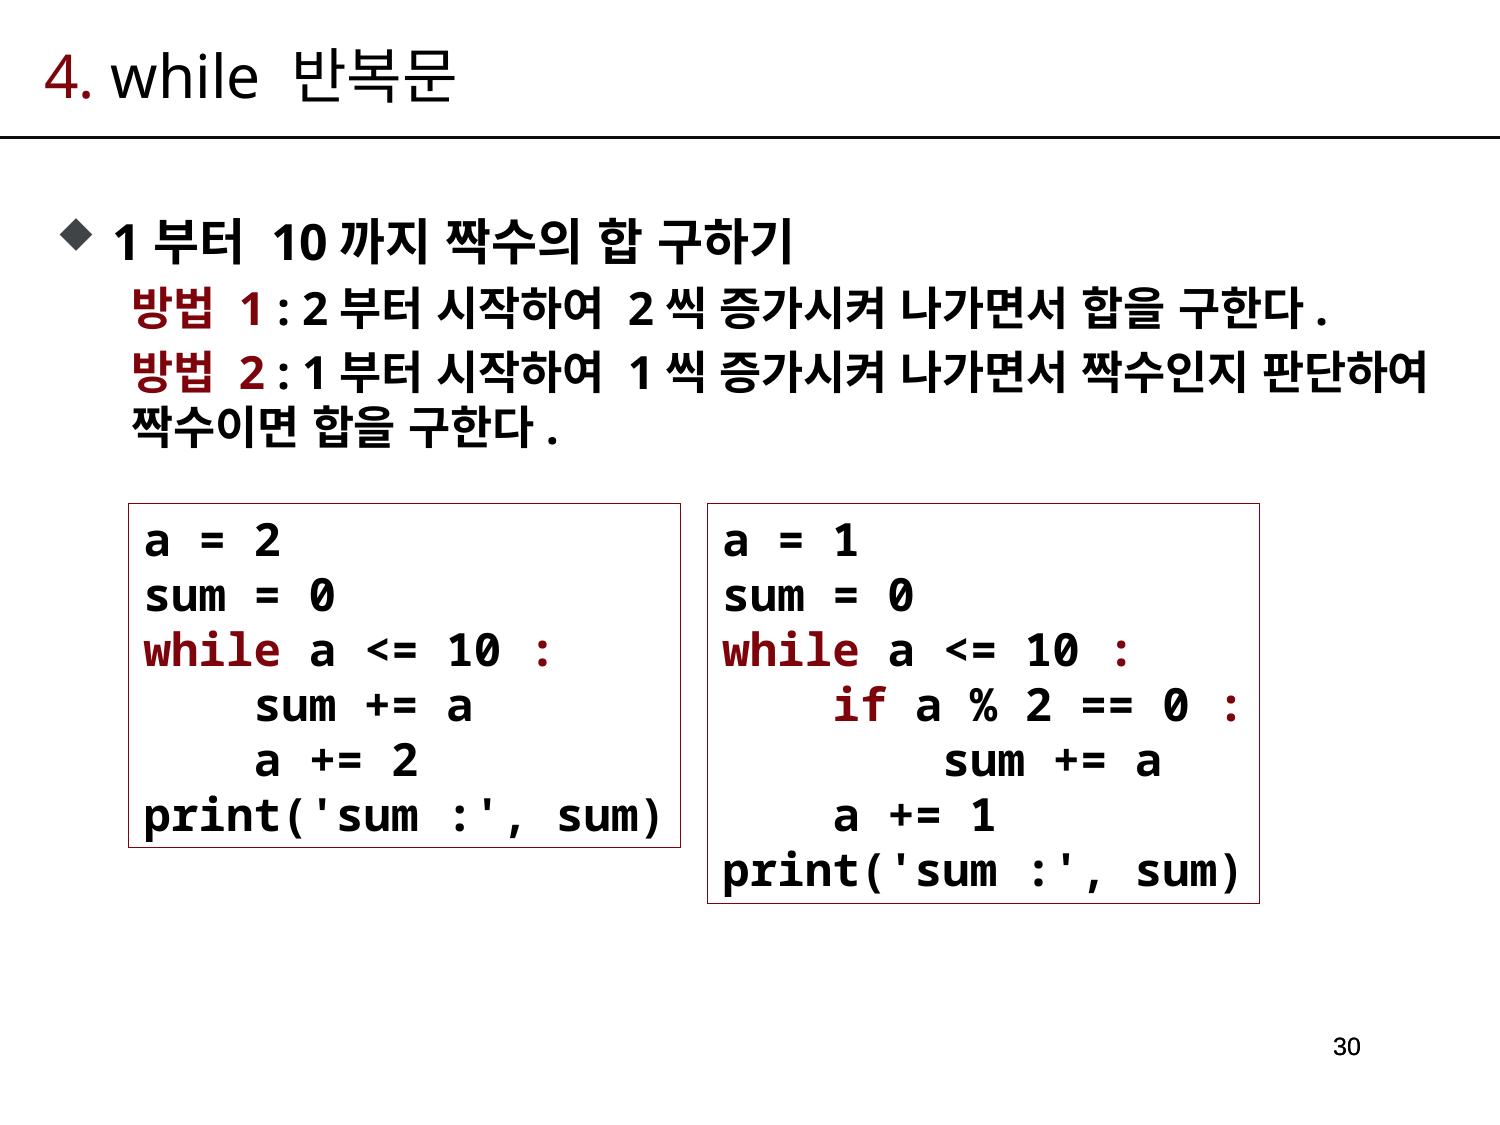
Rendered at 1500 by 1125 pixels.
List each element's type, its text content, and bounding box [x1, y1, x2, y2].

text_box 30 [1033, 1023, 1376, 1066]
text_box a = 1 sum = 0 while a <= 10 : if a % 2 == 0 : sum += a a += 1 print('sum :', sum) [707, 503, 1260, 904]
title 4. while 반복문 [29, 30, 1294, 124]
list 1부터 10까지 짝수의 합 구하기 방법 1 : 2부터 시작하여 2씩 증가시켜 나가면서 합을 구한다. 방법 2 : 1부터 시작하여 1씩 증가시켜 나가면서 짝수인지 판단하여 짝수이면 합을 구한다. [41, 172, 1471, 977]
text_box a = 2 sum = 0 while a <= 10 : sum += a a += 2 print('sum :', sum) [128, 503, 681, 848]
